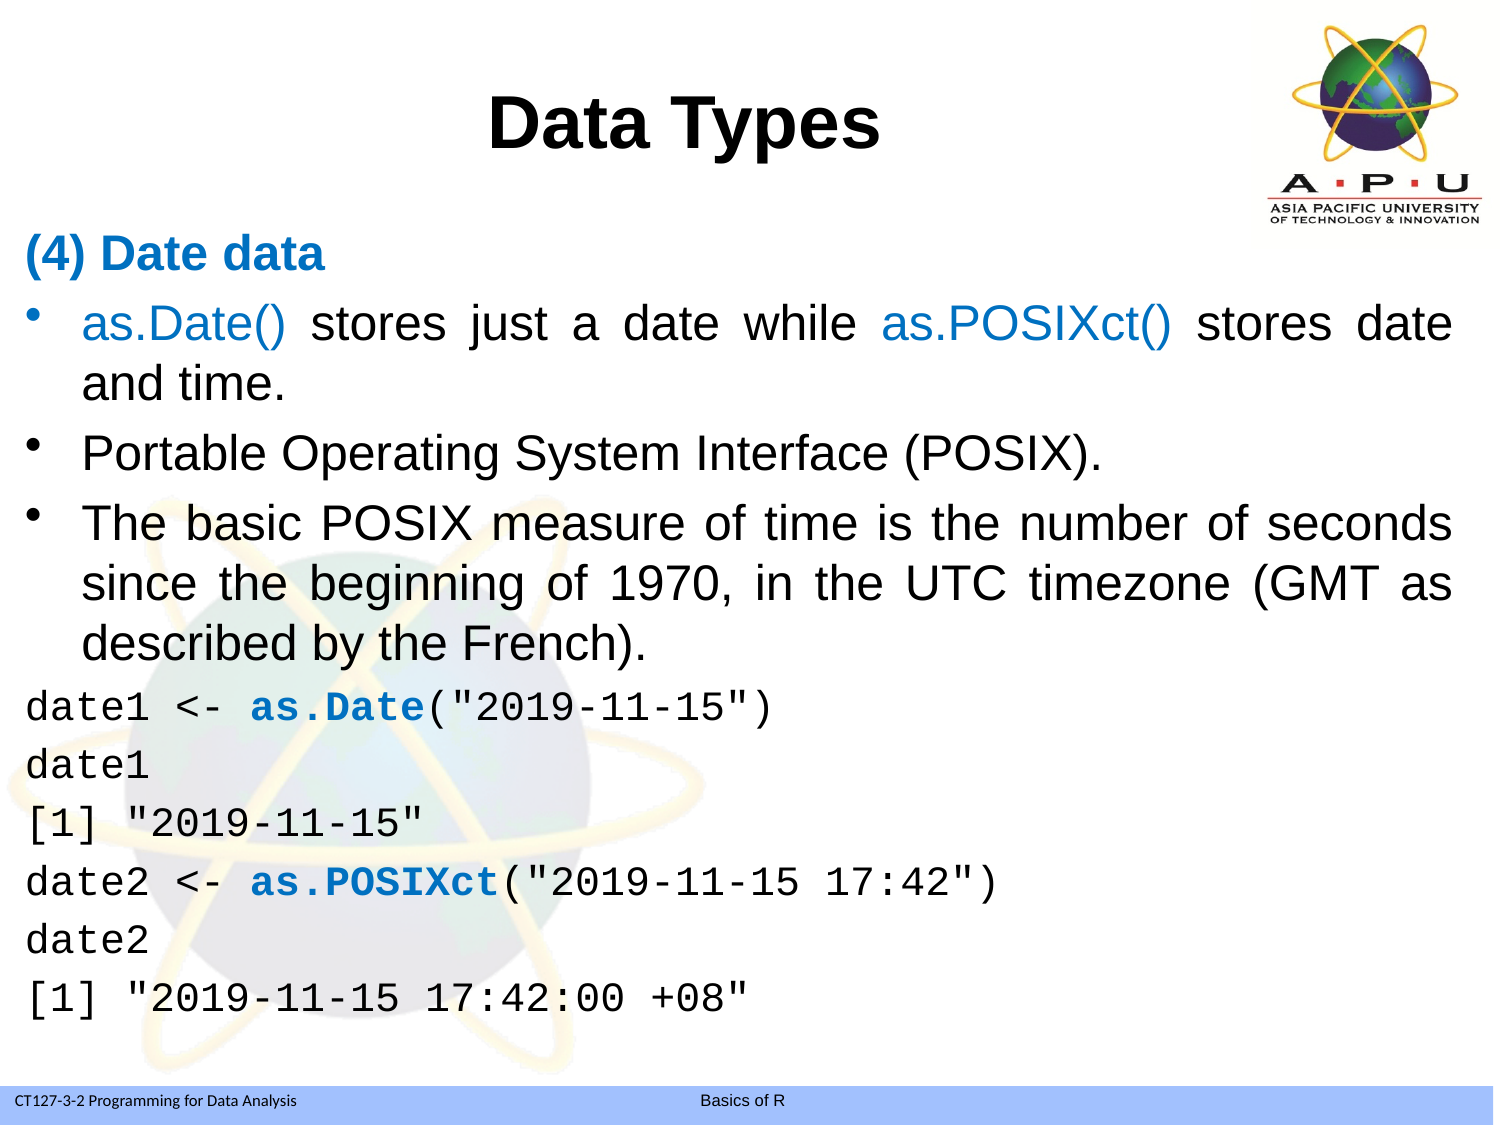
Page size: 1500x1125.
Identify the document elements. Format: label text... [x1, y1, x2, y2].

list (4) Date data as.Date() stores just a date while as.POSIXct() stores date and time. Portable Operating System Interface (POSIX). The basic POSIX measure of time is the number of seconds since the beginning of 1970, in the UTC timezone (GMT as described by the French). date1 <- as.Date("2019-11-15") date1 [1] "2019-11-15" date2 <- as.POSIXct("2019-11-15 17:42") date2 [1] "2019-11-15 17:42:00 +08" [9, 212, 1469, 1030]
picture [1251, 0, 1500, 249]
title Data Types [107, 25, 1263, 213]
